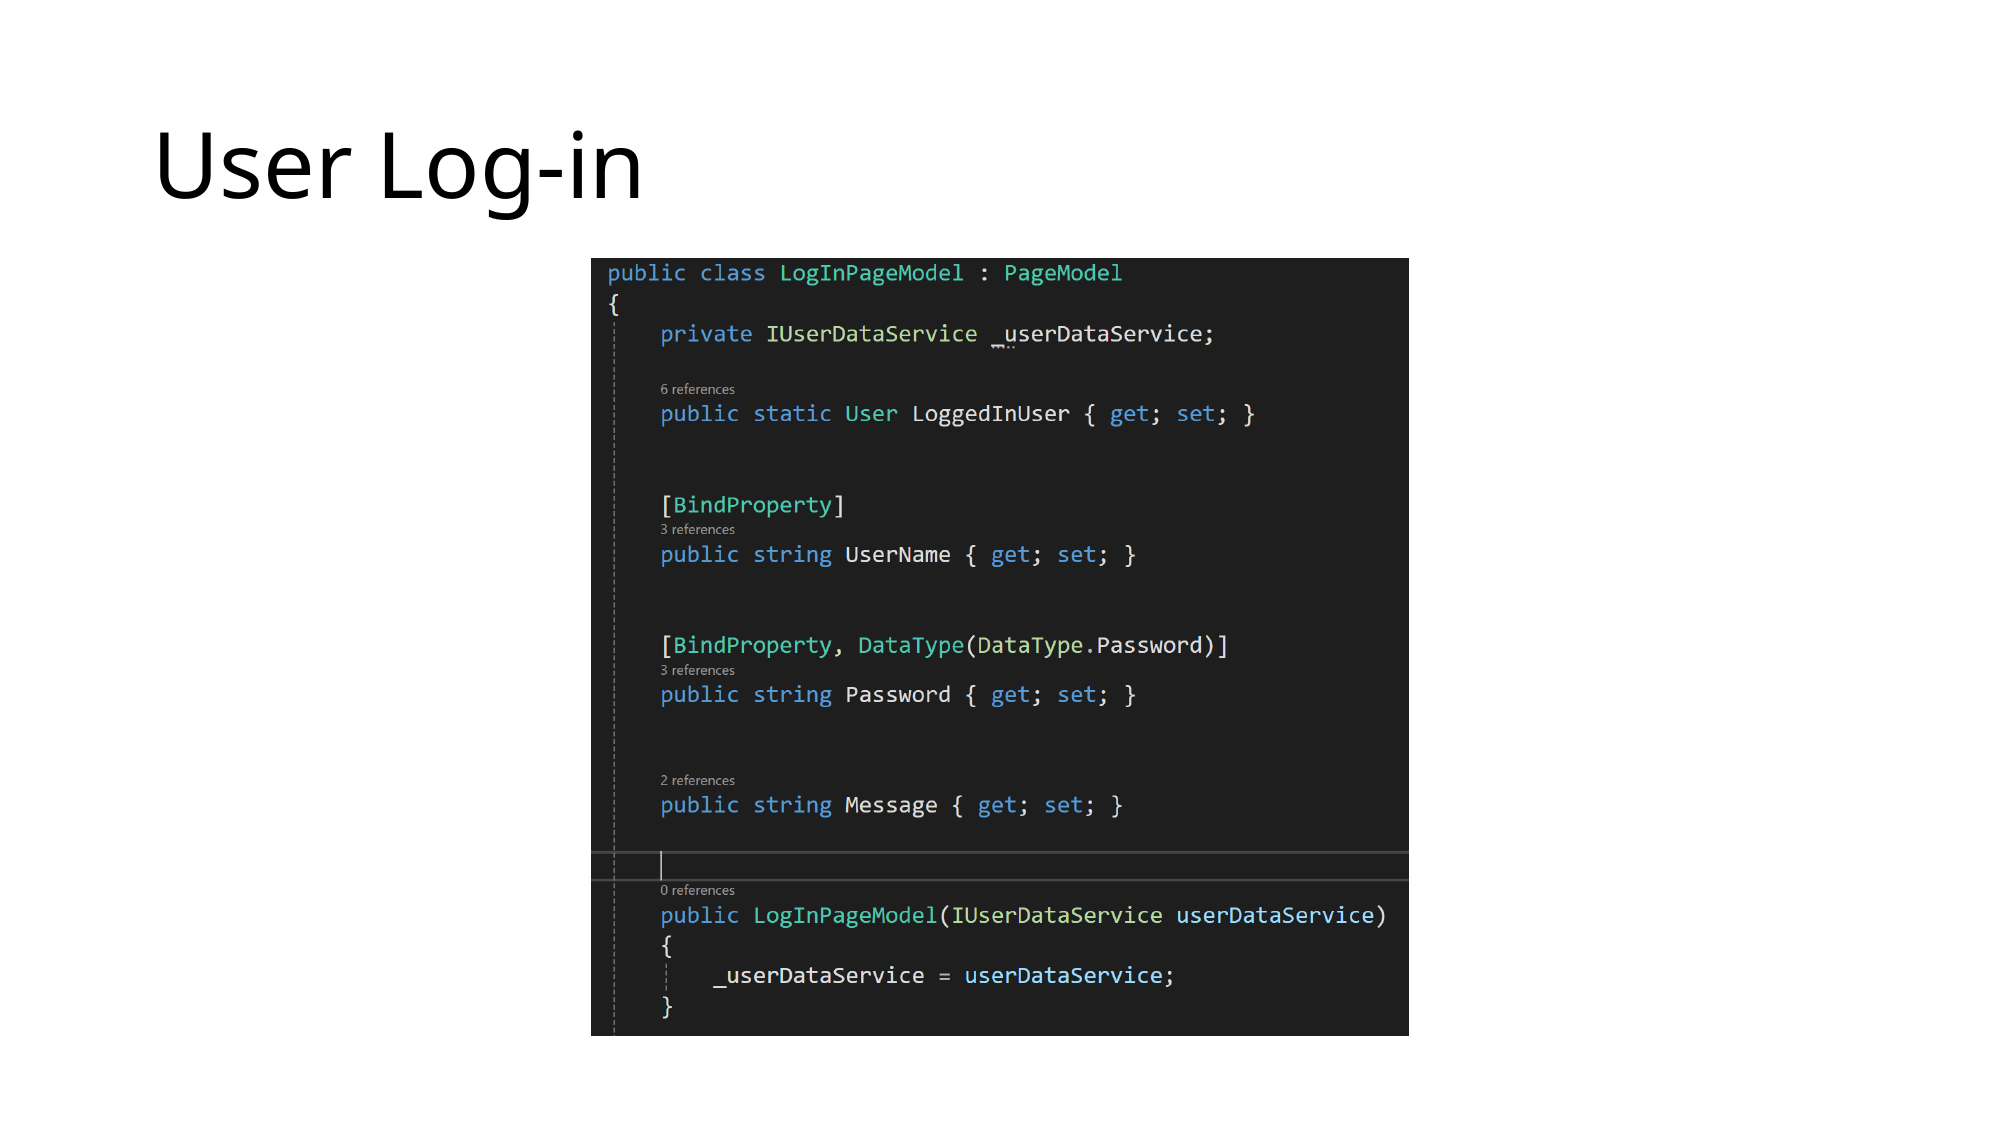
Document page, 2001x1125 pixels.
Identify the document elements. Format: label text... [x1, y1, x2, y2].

title User Log-in [137, 59, 1863, 278]
picture [591, 258, 1409, 1036]
